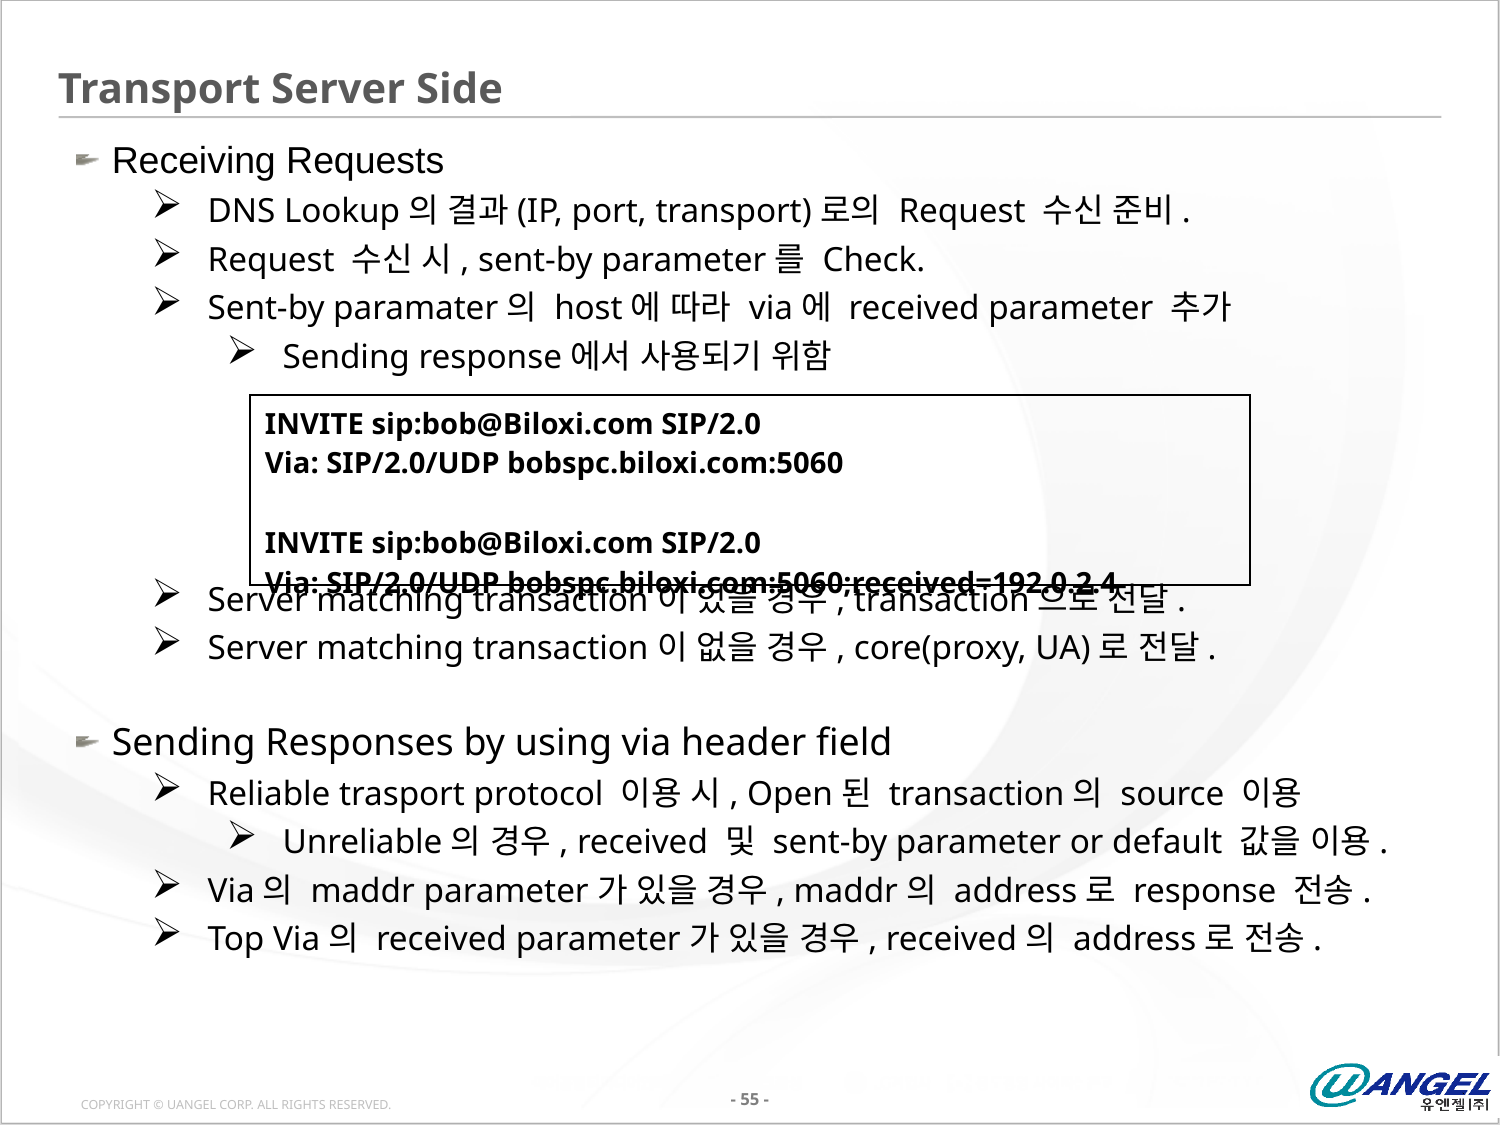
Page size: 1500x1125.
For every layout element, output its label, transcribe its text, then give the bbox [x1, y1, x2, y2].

table_header INVITE sip:bob@Biloxi.com SIP/2.0 Via: SIP/2.0/UDP bobspc.biloxi.com:5060 INVITE sip:bob@Biloxi.com SIP/2.0 Via: SIP/2.0/UDP bobspc.biloxi.com:5060;received=192.0.2.4 [251, 396, 1249, 584]
title Transport Server Side [42, 52, 1365, 123]
text_box Receiving Requests DNS Lookup의 결과(IP, port, transport)로의 Request 수신 준비. Request 수신 시, sent-by parameter를 Check. Sent-by paramater의 host에 따라 via에 received parameter 추가 Sending response에서 사용되기 위함 Server matching transaction이 있을 경우, transaction으로 전달. Server matching transaction이 없을 경우, core(proxy, UA)로 전달. Sending Responses by using via header field Reliable trasport protocol 이용 시, Open된 transaction의 source 이용 Unreliable의 경우, received 및 sent-by parameter or default 값을 이용. Via의 maddr parameter가 있을 경우, maddr의 address로 response 전송. Top Via의 received parameter가 있을 경우, received의 address로 전송. [61, 137, 1424, 1014]
picture [0, 0, 1500, 1125]
